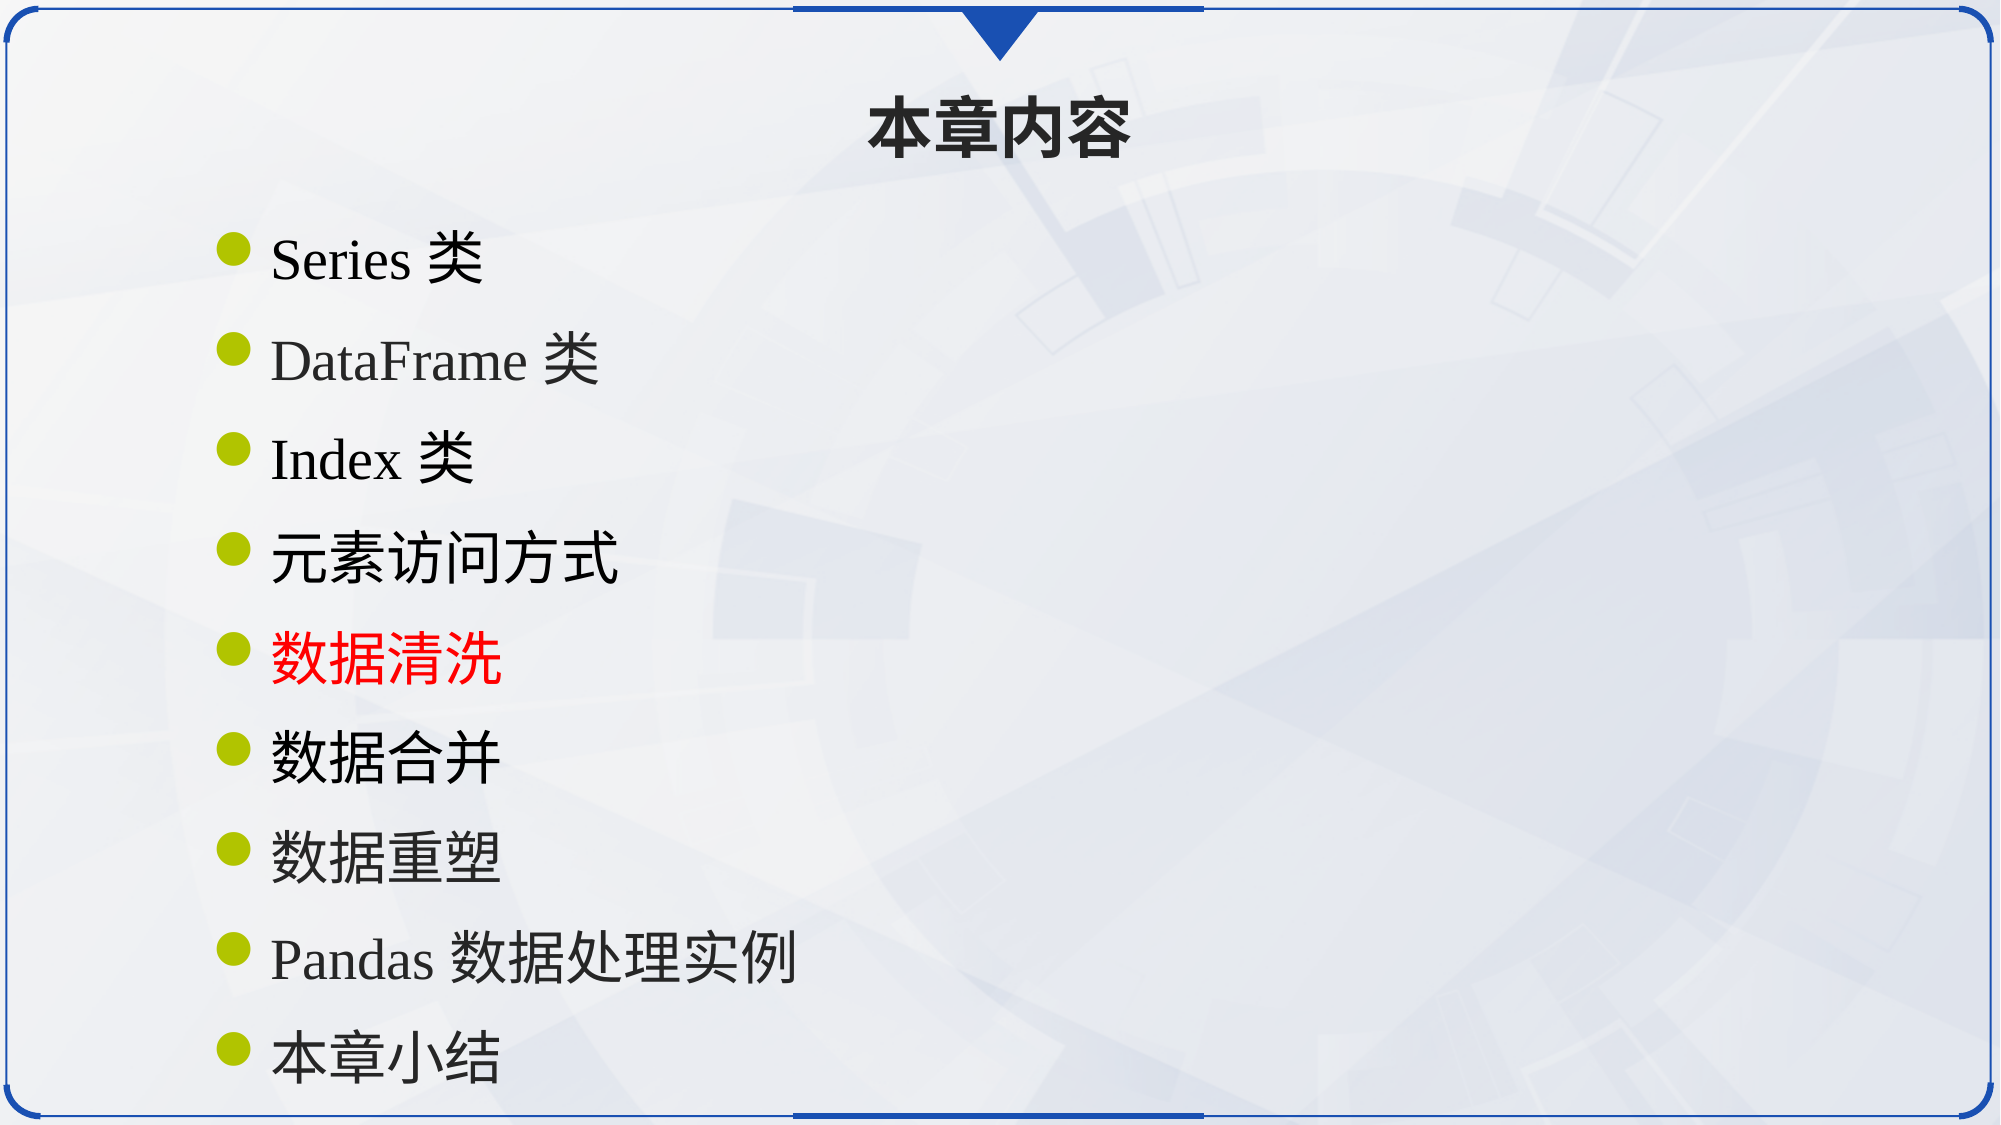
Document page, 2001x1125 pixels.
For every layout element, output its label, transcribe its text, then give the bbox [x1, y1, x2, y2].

text_box 本章内容 [851, 78, 1149, 173]
table_header 语法格式 [0, 0, 2001, 1125]
text_box Series类 DataFrame类 Index类 元素访问方式 数据清洗 数据合并 数据重塑 Pandas数据处理实例 本章小结 [197, 196, 1803, 1099]
